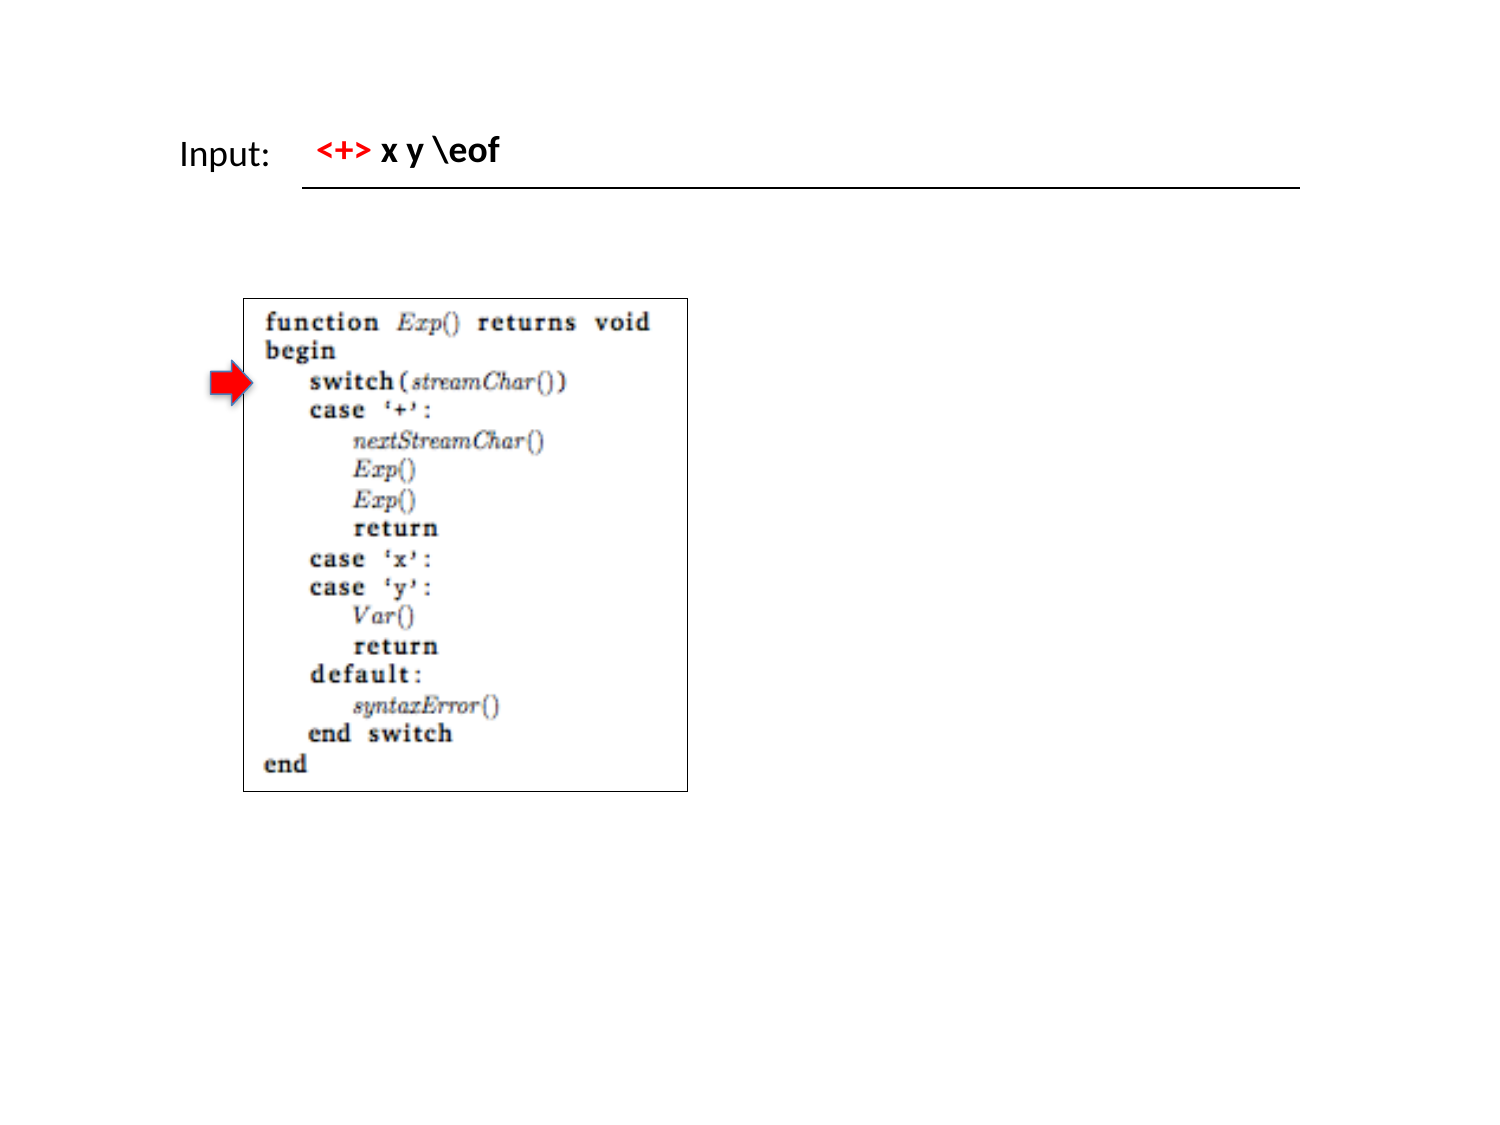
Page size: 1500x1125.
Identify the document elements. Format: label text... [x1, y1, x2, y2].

text_box [209, 359, 238, 407]
picture [243, 297, 688, 792]
text_box Input: [164, 121, 286, 182]
table_header <+> x y \eof [302, 128, 1300, 187]
